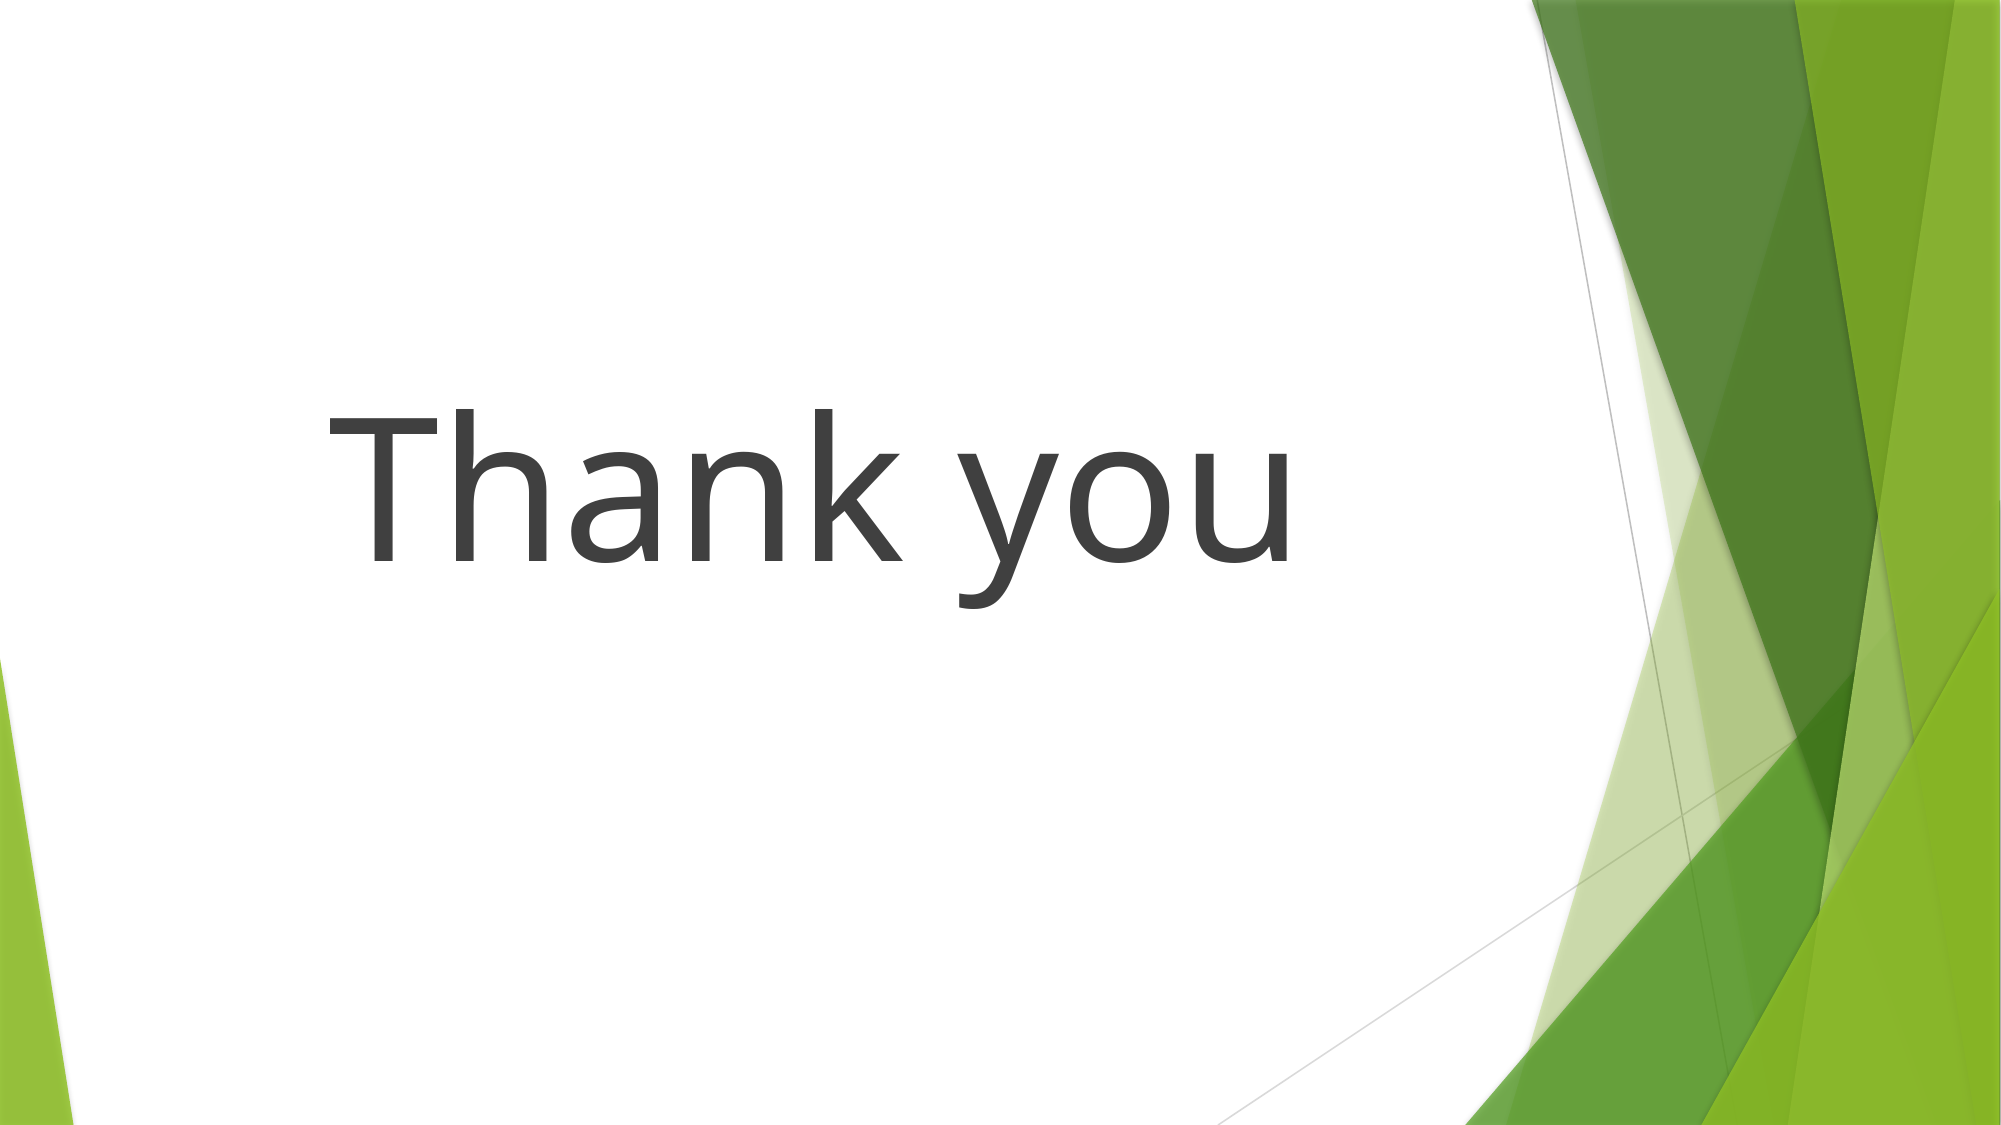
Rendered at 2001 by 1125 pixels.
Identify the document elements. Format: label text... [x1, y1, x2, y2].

list Thank you [111, 354, 1522, 992]
